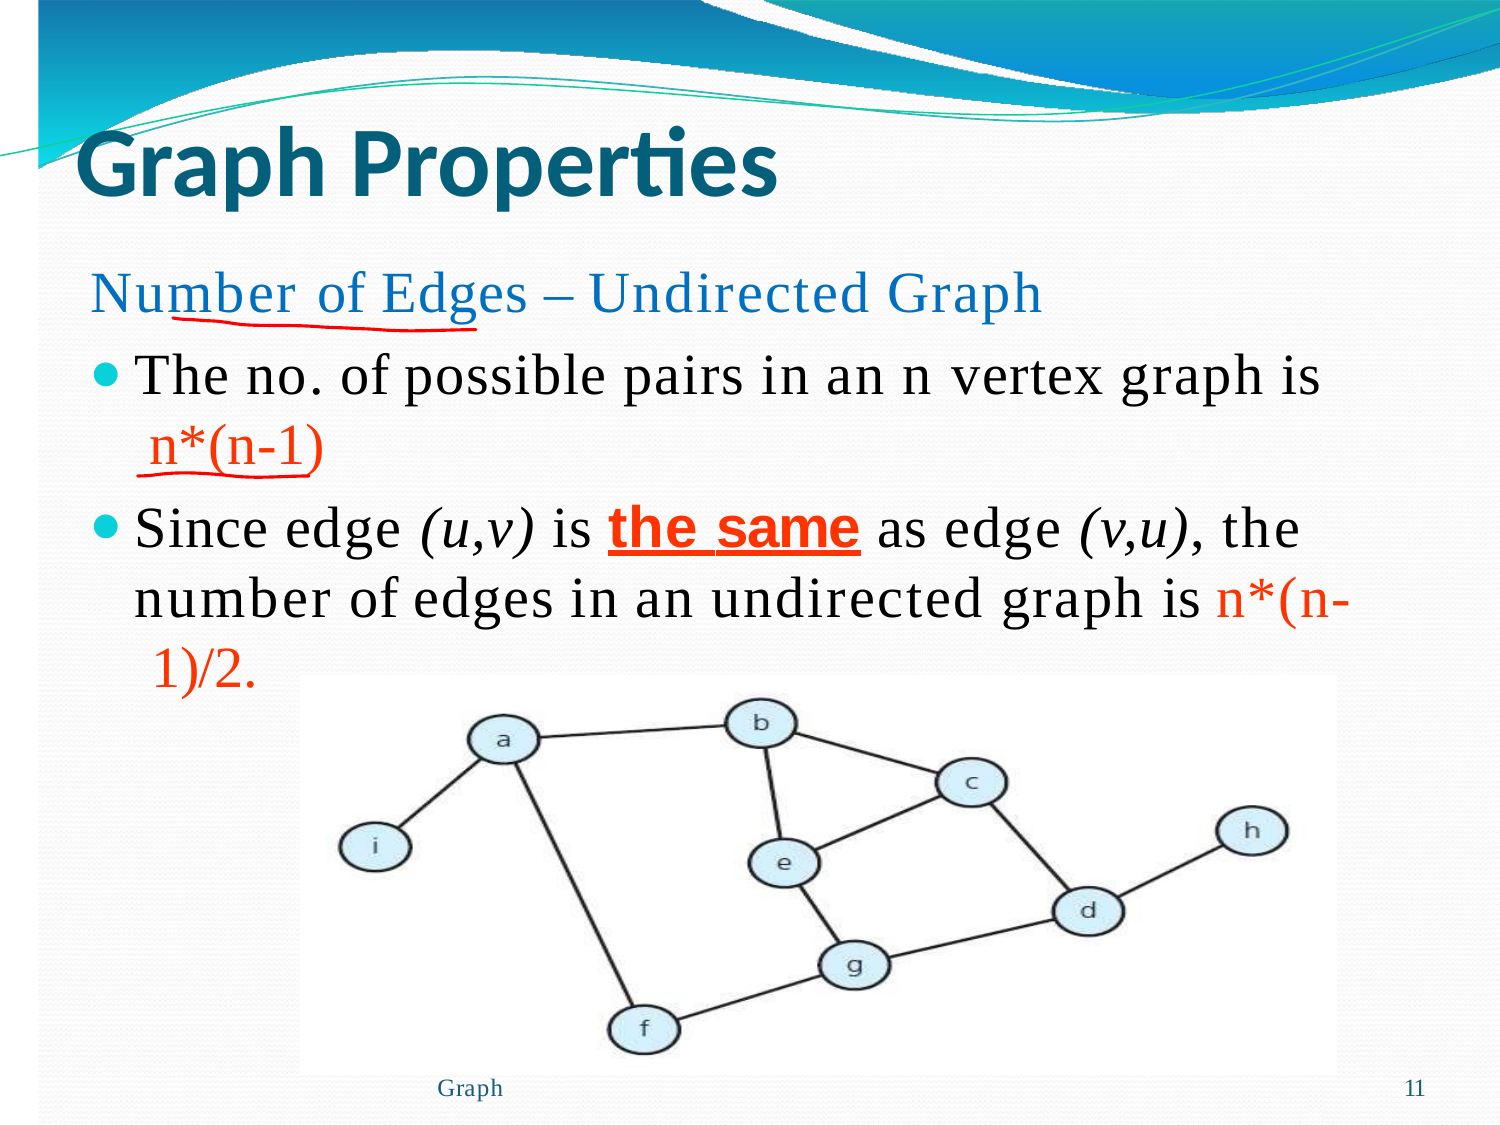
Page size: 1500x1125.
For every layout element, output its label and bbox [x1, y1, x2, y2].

text_box [0, 149, 32, 156]
text_box [37, 0, 1500, 1125]
